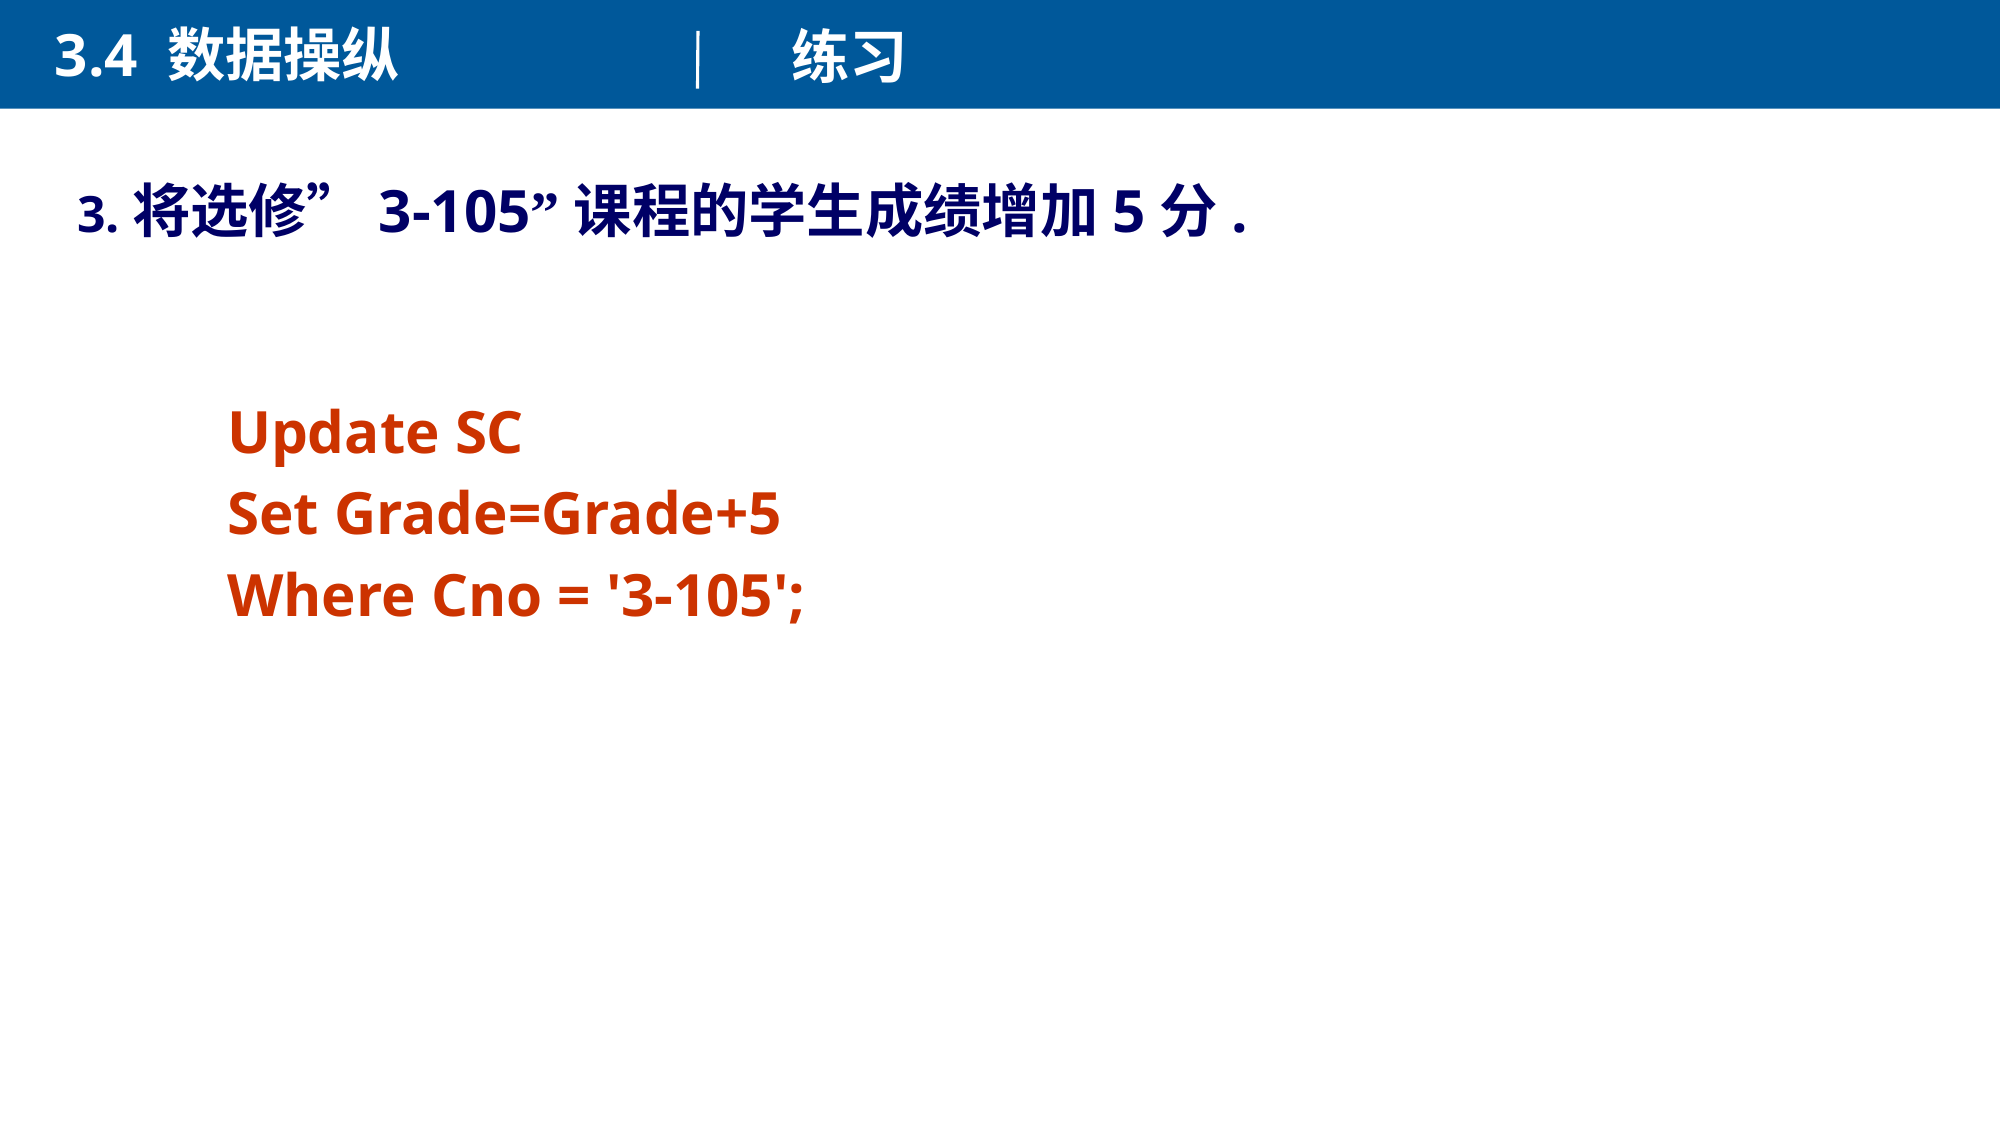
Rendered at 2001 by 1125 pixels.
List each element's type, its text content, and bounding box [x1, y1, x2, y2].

text_box 3.将选修”3-105”课程的学生成绩增加5分. [62, 174, 1463, 300]
text_box 练习 [777, 12, 2000, 98]
text_box Update SC Set Grade=Grade+5 Where Cno = '3-105'; [137, 387, 1375, 700]
text_box 3.4 数据操纵 [40, 10, 870, 96]
text_box [0, 0, 2000, 109]
